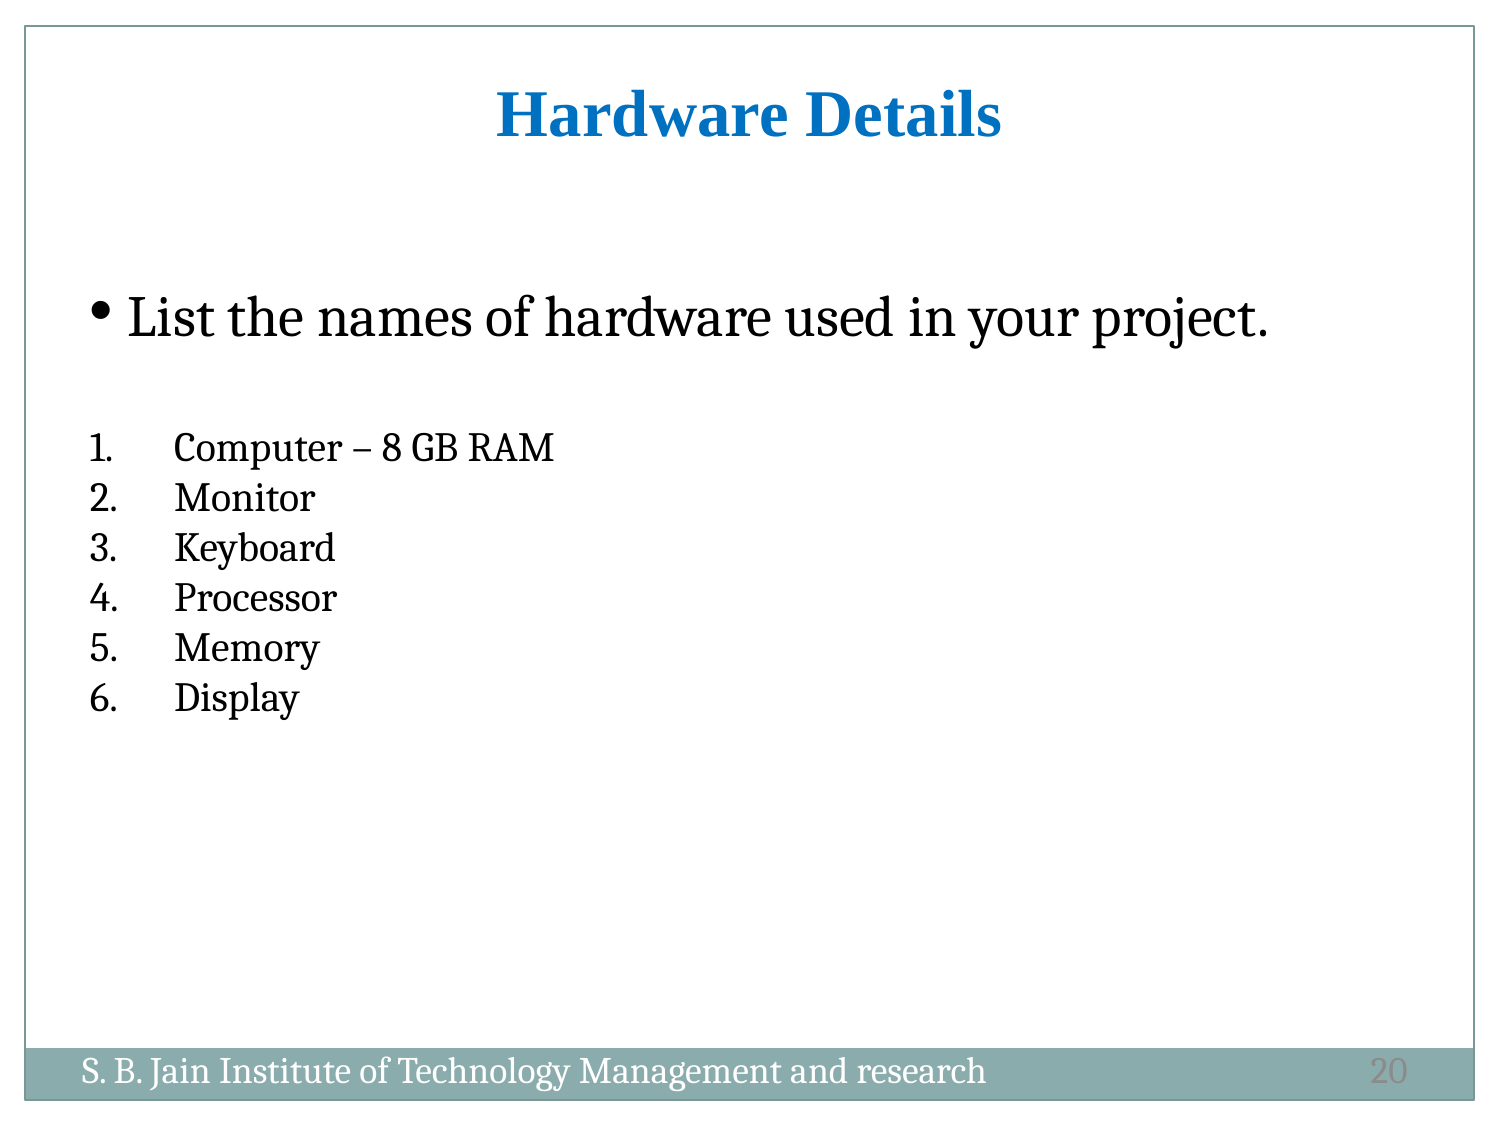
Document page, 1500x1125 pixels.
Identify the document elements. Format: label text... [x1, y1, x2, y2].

text_box List the names of hardware used in your project. Computer – 8 GB RAM Monitor Keyboard Processor Memory Display [75, 262, 1425, 1005]
text_box Hardware Details [75, 45, 1425, 175]
text_box S. B. Jain Institute of Technology Management and research [67, 1012, 1163, 1125]
text_box 20 [1355, 1012, 1452, 1125]
